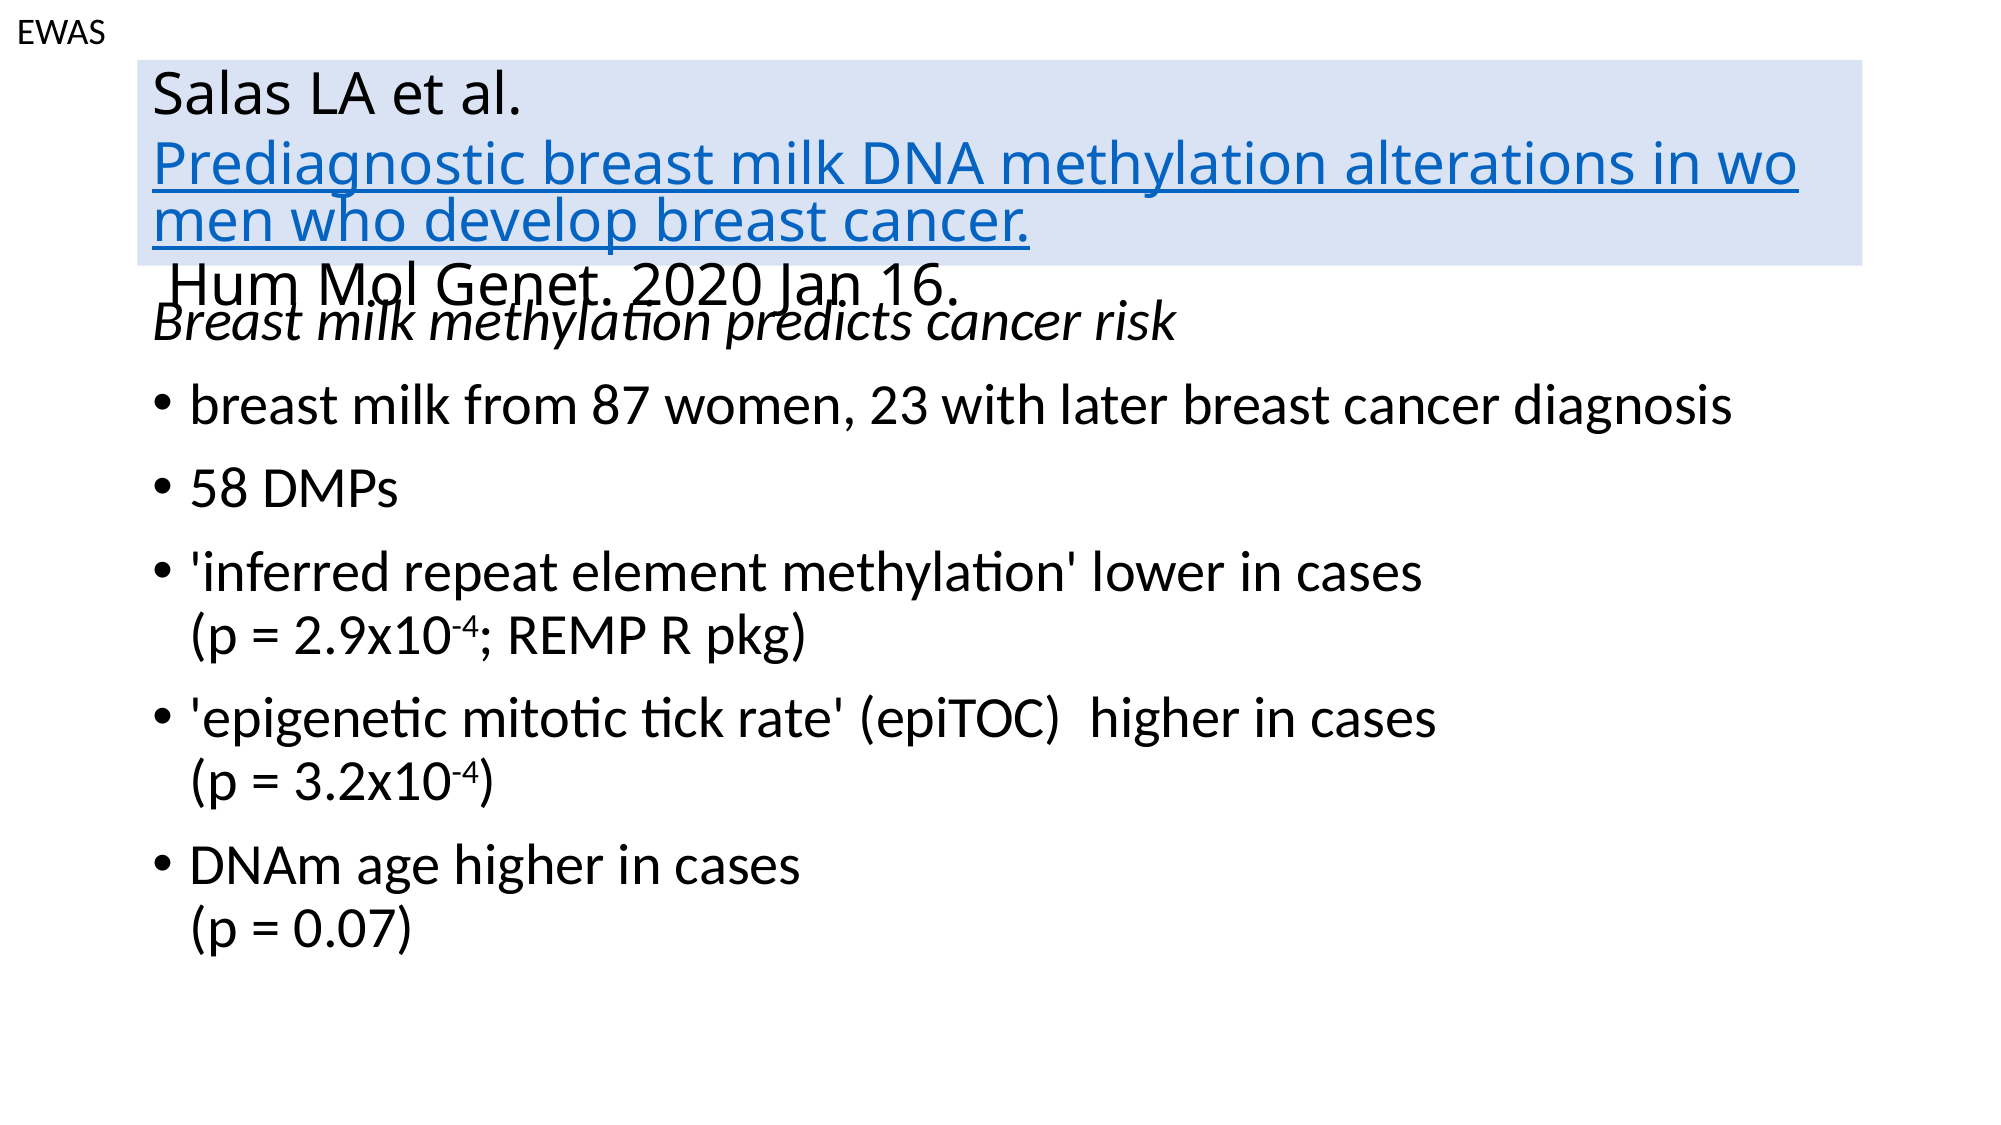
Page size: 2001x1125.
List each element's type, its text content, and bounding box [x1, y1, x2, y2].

text_box EWAS [1, 0, 452, 60]
list Breast milk methylation predicts cancer risk breast milk from 87 women, 23 with later breast cancer diagnosis 58 DMPs 'inferred repeat element methylation' lower in cases (p = 2.9x10-4; REMP R pkg) 'epigenetic mitotic tick rate' (epiTOC) higher in cases (p = 3.2x10-4) DNAm age higher in cases (p = 0.07) [137, 282, 1863, 1014]
title Salas LA et al. Prediagnostic breast milk DNA methylation alterations in women who develop breast cancer. Hum Mol Genet. 2020 Jan 16. [137, 59, 1863, 266]
